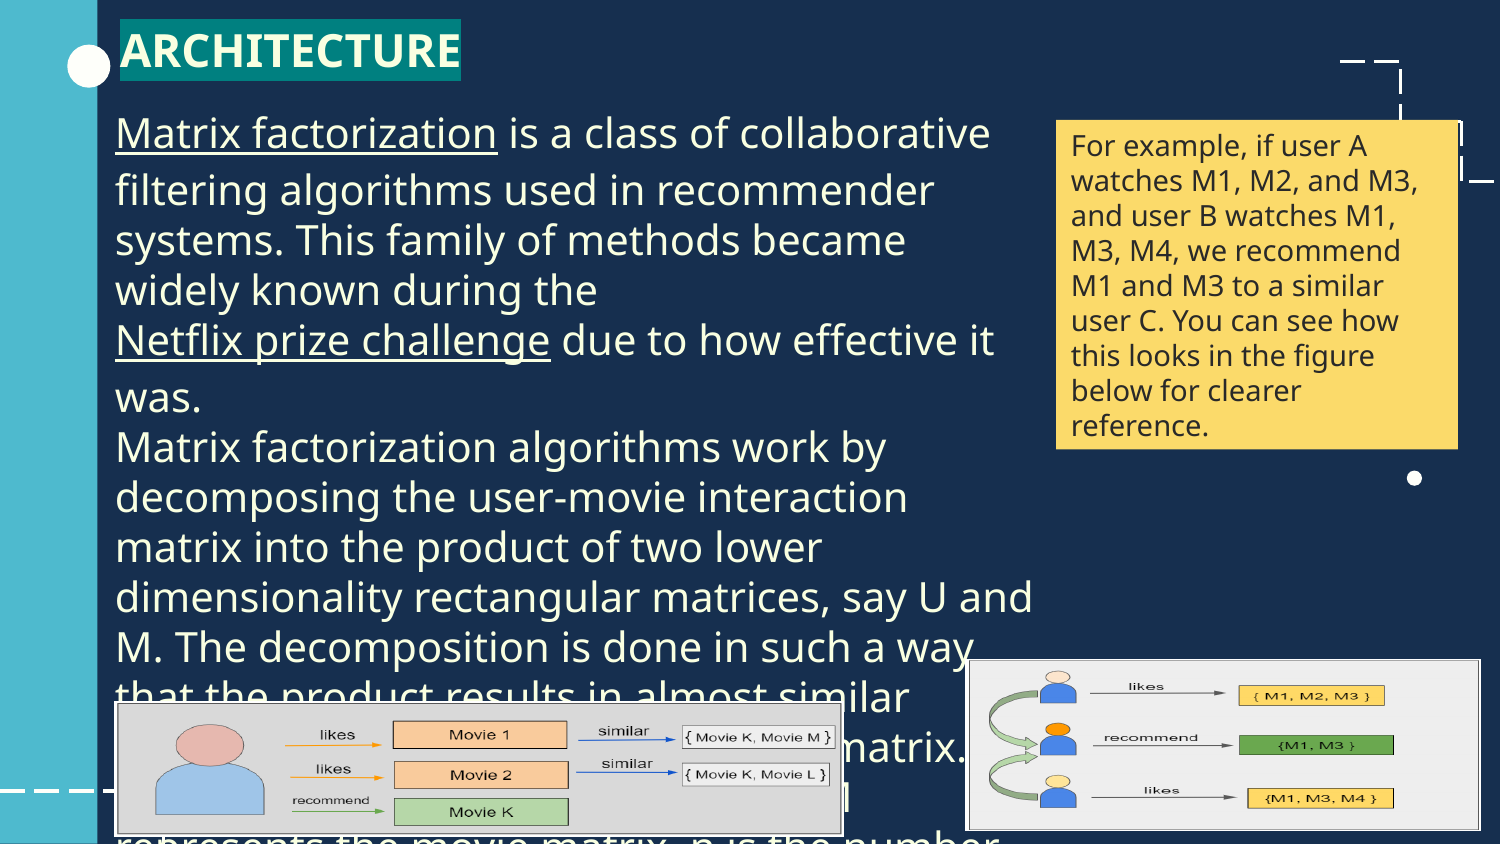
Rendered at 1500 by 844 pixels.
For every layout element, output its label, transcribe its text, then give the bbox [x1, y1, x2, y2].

picture [965, 659, 1481, 831]
title Matrix factorization is a class of collaborative filtering algorithms used in recommender systems. This family of methods became widely known during the Netflix prize challenge due to how effective it was. Matrix factorization algorithms work by decomposing the user-movie interaction matrix into the product of two lower dimensionality rectangular matrices, say U and M. The decomposition is done in such a way that the product results in almost similar values to the user-movie interaction matrix. Here, U represents the user matrix, M represents the movie matrix, n is the number of users, and m is the number of movies. [99, 92, 1056, 702]
text_box ARCHITECTURE [79, 0, 1500, 92]
picture [114, 701, 845, 838]
text_box For example, if user A watches M1, M2, and M3, and user B watches M1, M3, M4, we recommend M1 and M3 to a similar user C. You can see how this looks in the figure below for clearer reference. [1056, 119, 1458, 450]
